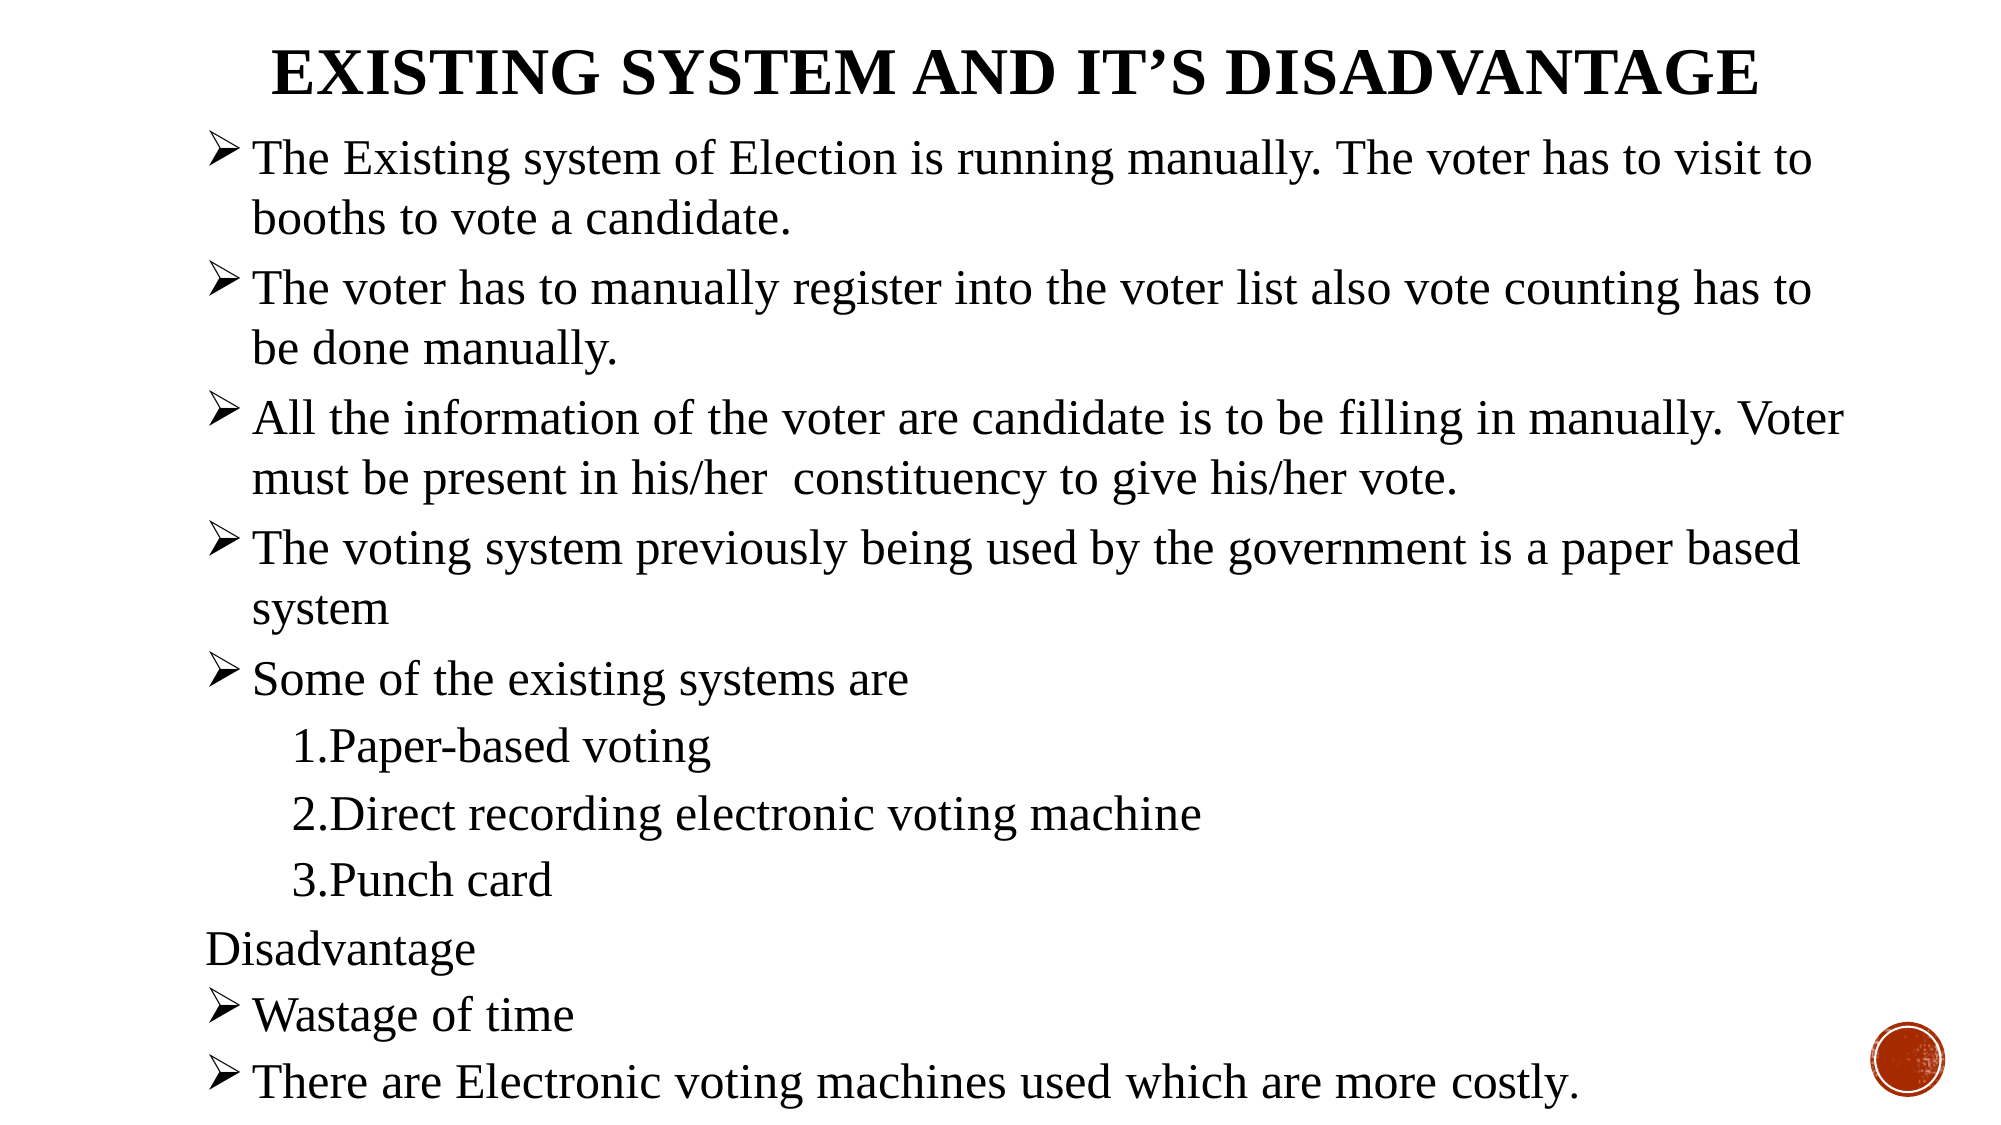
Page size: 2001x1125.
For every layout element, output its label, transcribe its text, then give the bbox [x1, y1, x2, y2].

text_box The Existing system of Election is running manually. The voter has to visit to booths to vote a candidate. The voter has to manually register into the voter list also vote counting has to be done manually. All the information of the voter are candidate is to be filling in manually. Voter must be present in his/her constituency to give his/her vote. The voting system previously being used by the government is a paper based system Some of the existing systems are 1.Paper-based voting 2.Direct recording electronic voting machine 3.Punch card Disadvantage Wastage of time There are Electronic voting machines used which are more costly. [203, 114, 1847, 1125]
title EXISTING SYSTEM AND IT’S DISADVANTAGE [262, 0, 1788, 114]
